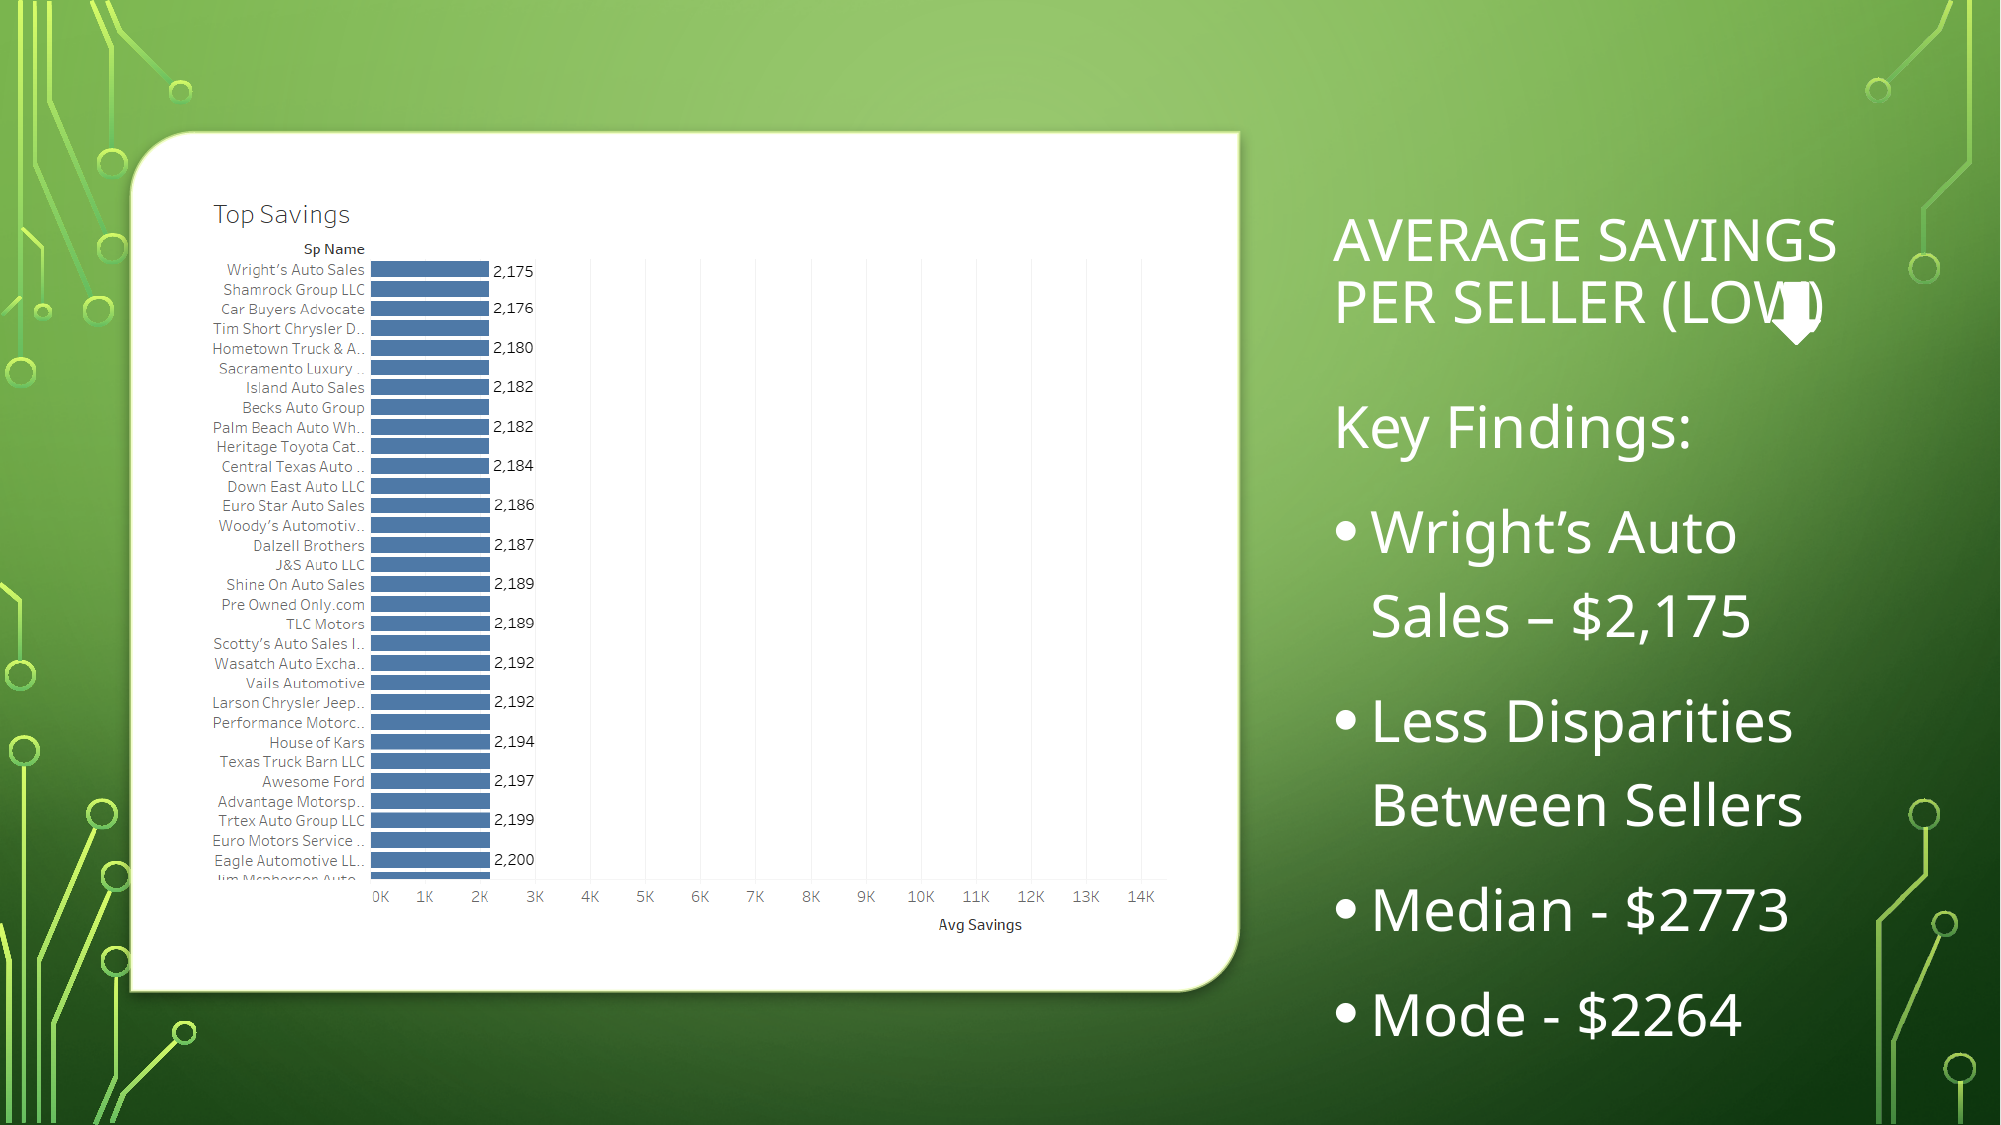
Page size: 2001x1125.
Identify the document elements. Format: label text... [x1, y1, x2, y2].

text_box [129, 131, 1241, 993]
title Average SAVINGS PER SELLER (Low) [1318, 101, 1857, 344]
list Key Findings: Wright’s Auto Sales – $2,175 Less Disparities Between Sellers Median - $2773 Mode - $2264 [1318, 369, 1857, 950]
text_box [1771, 281, 1821, 345]
picture [203, 186, 1167, 938]
